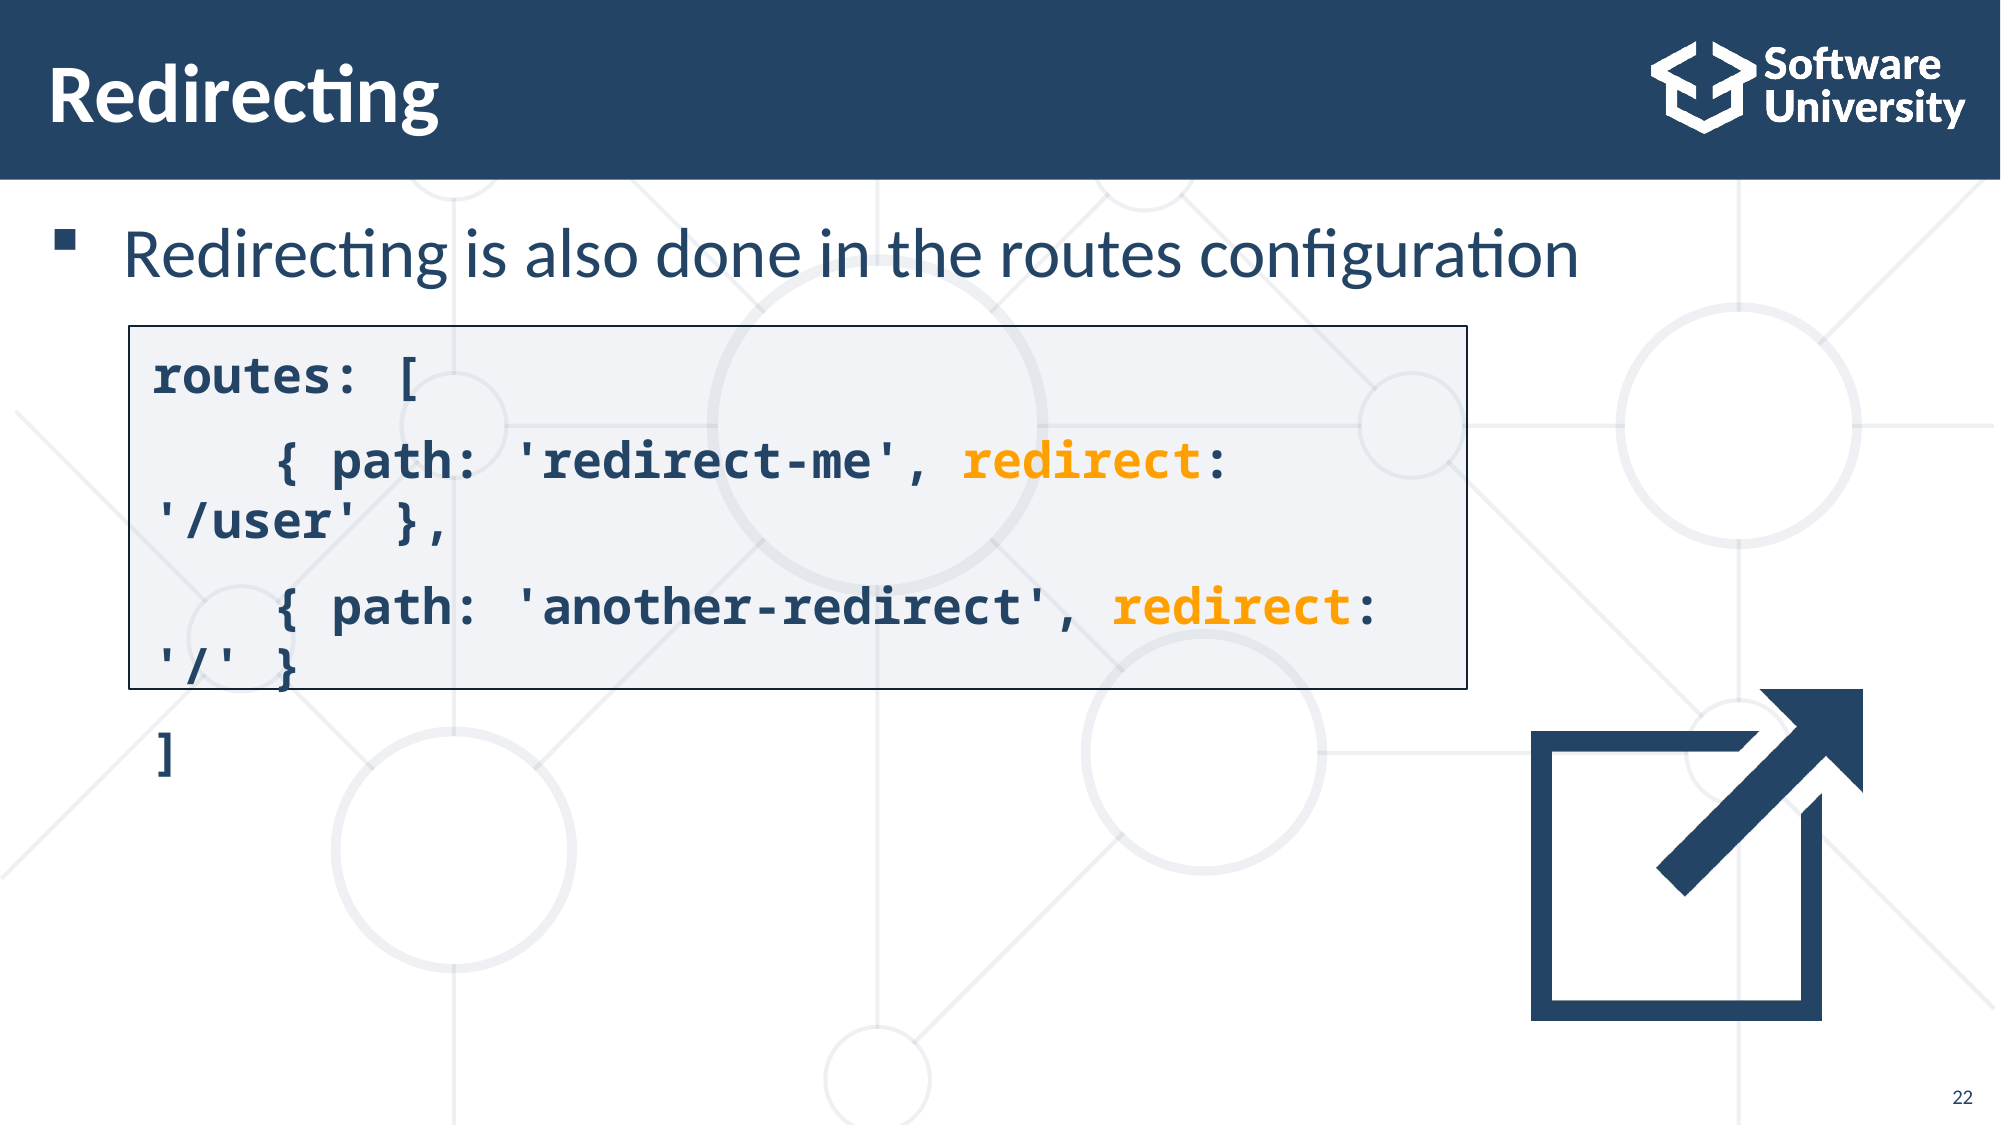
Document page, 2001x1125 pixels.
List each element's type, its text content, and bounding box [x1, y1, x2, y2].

text_box 22 [1927, 1067, 1989, 1117]
title Redirecting [31, 16, 1625, 162]
picture [1651, 41, 1966, 134]
list Redirecting is also done in the routes configuration [31, 196, 1969, 1109]
picture [1531, 688, 1863, 1021]
